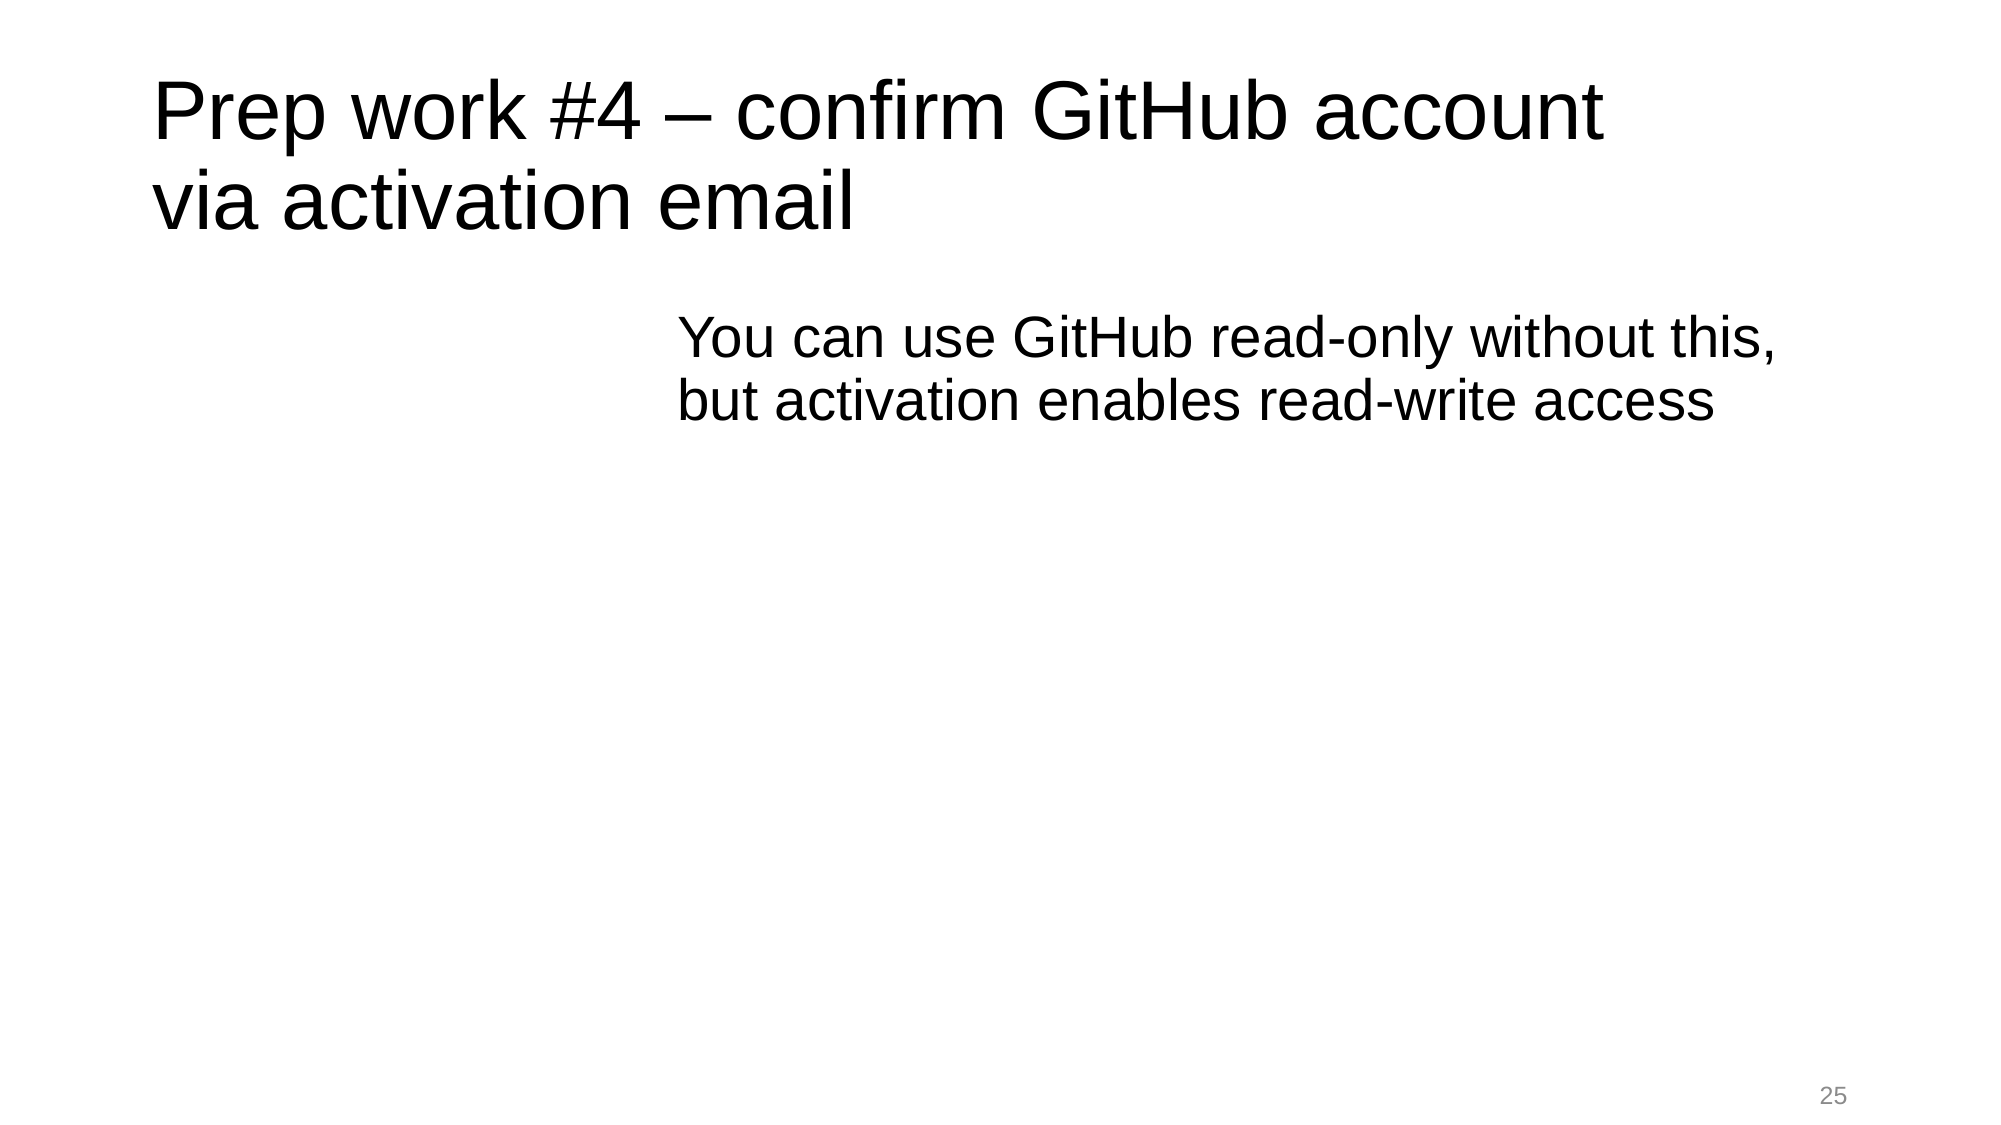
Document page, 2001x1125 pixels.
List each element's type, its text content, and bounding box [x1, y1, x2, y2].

slide_number 25 [1412, 1064, 1863, 1125]
title Prep work #4 – confirm GitHub account via activation email [137, 59, 1863, 278]
list You can use GitHub read-only without this, but activation enables read-write access [662, 299, 1863, 1046]
